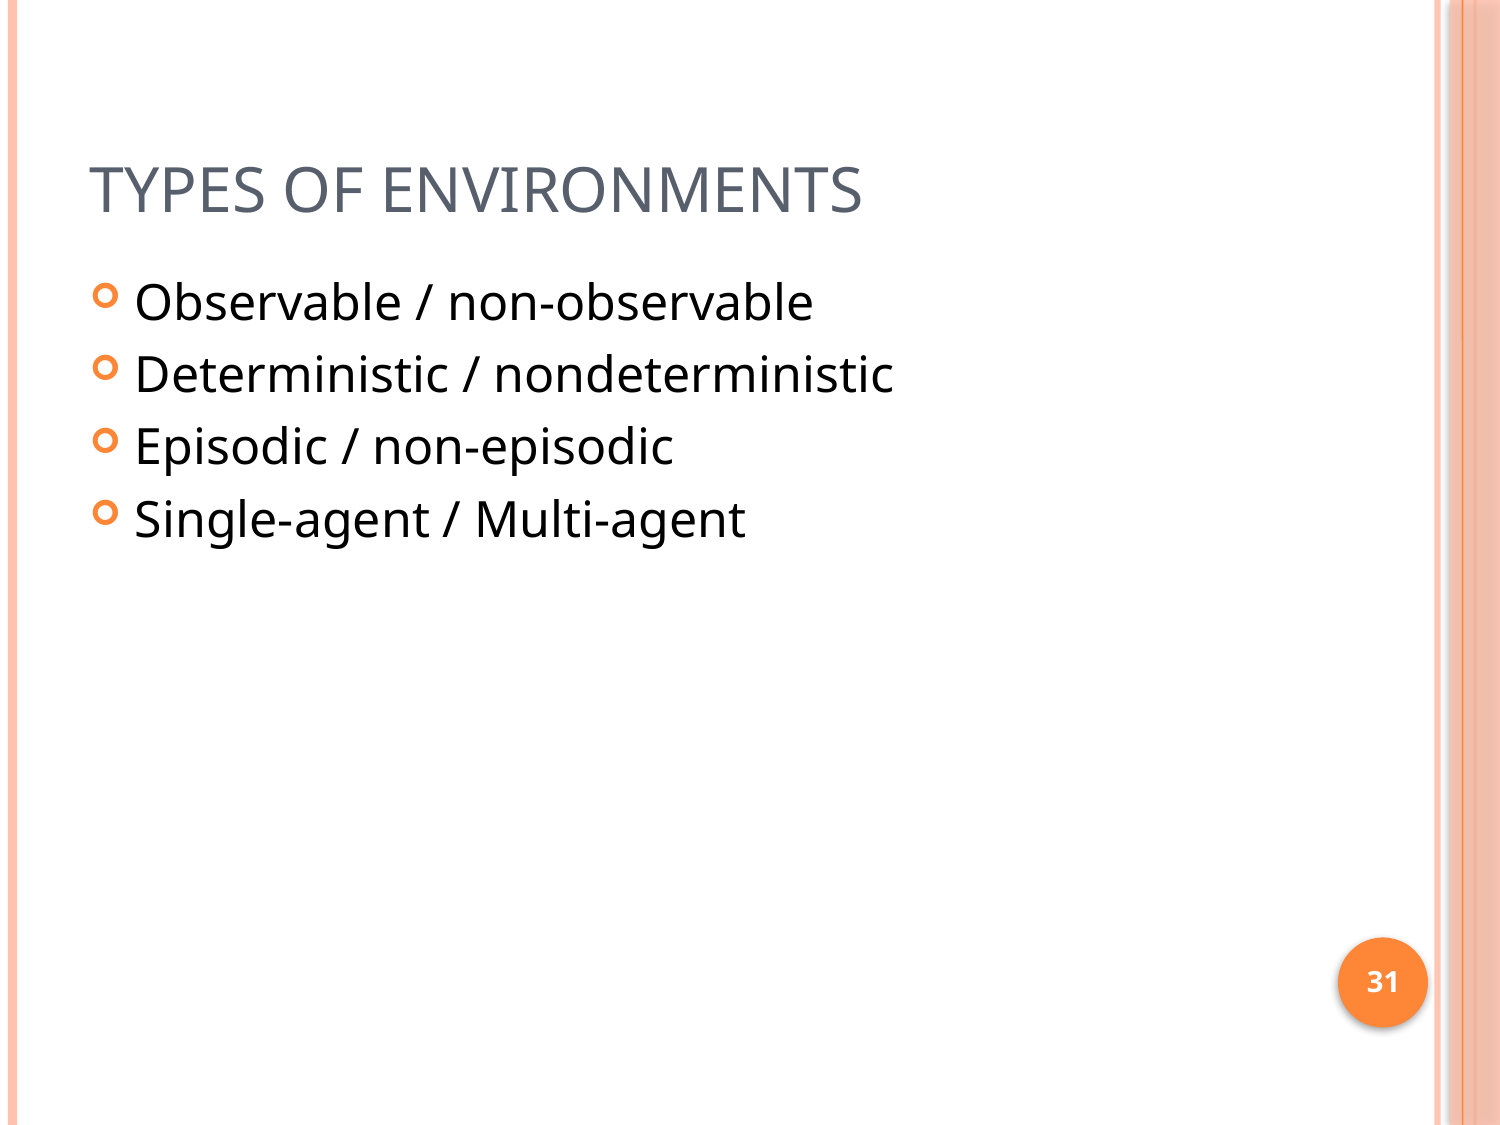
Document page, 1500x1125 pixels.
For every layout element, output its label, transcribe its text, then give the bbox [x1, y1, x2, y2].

list Observable / non-observable Deterministic / nondeterministic Episodic / non-episodic Single-agent / Multi-agent [75, 262, 1300, 1062]
title Types of Environments [75, 45, 1300, 233]
slide_number 31 [1333, 940, 1434, 1027]
